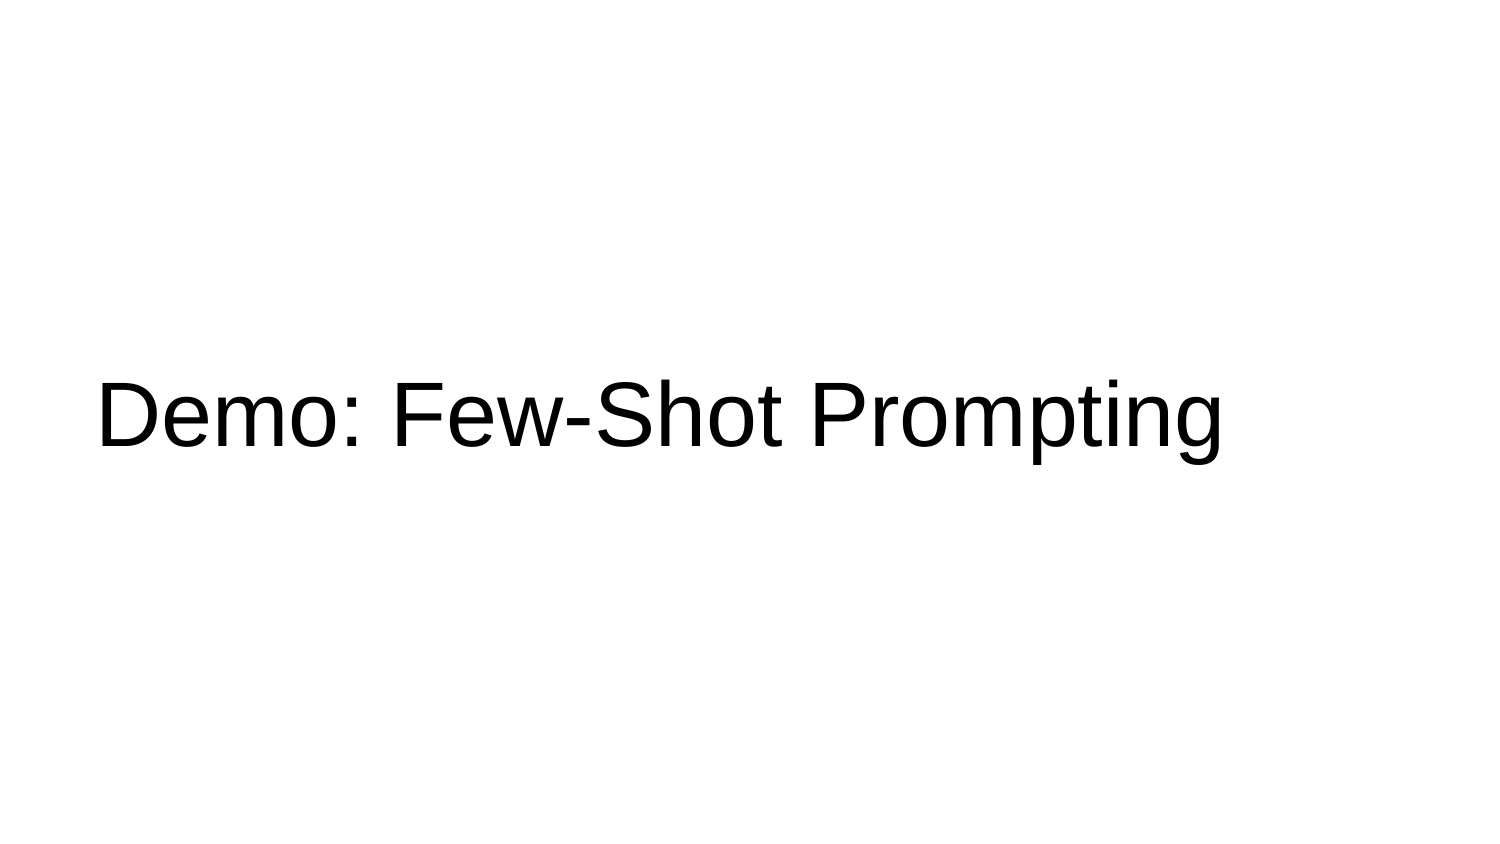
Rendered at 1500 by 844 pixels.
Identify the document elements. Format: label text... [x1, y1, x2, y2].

title Demo: Few-Shot Prompting [80, 73, 1469, 745]
